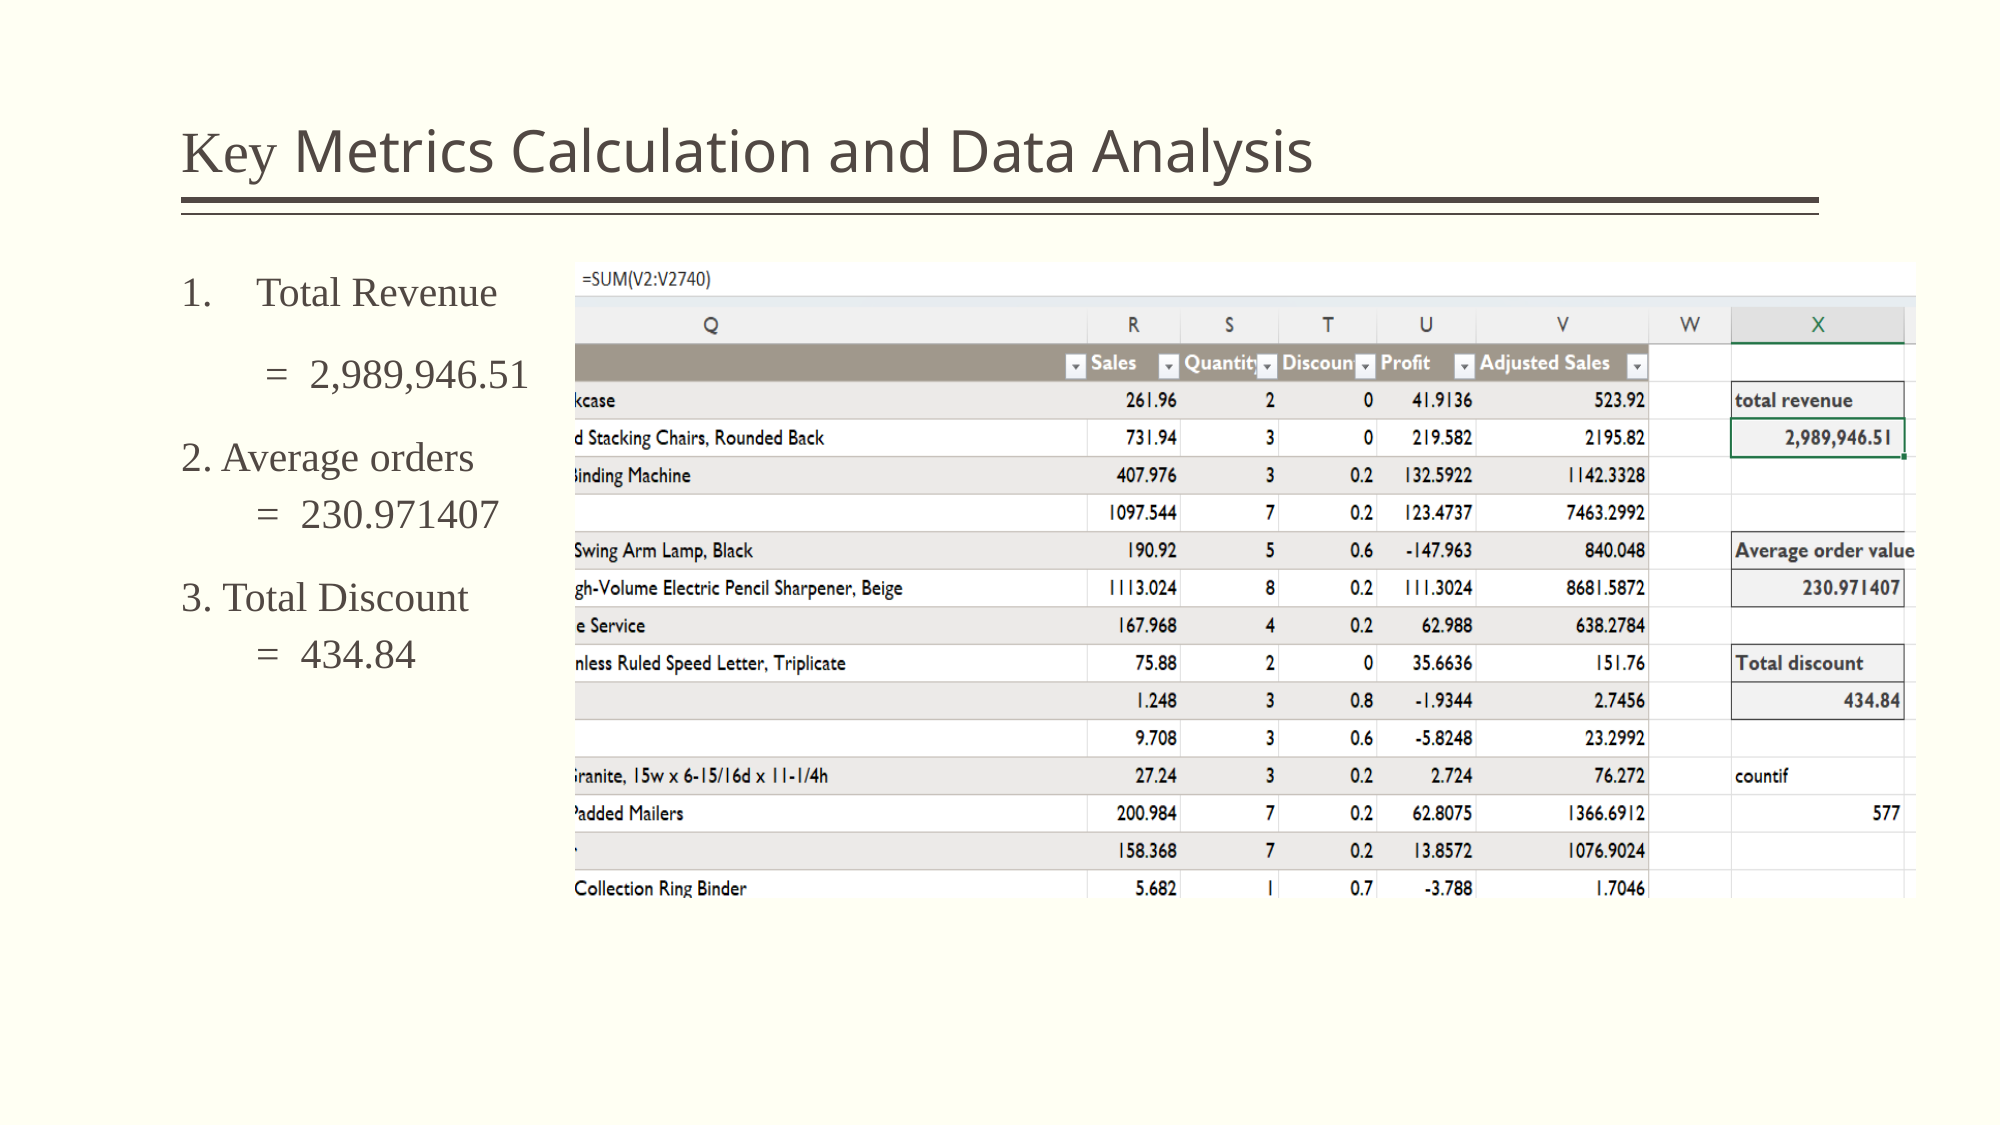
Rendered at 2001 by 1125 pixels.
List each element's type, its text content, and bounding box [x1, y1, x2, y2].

title Key Metrics Calculation and Data Analysis [181, 12, 1819, 193]
picture [575, 262, 1916, 898]
list Total Revenue = 2,989,946.51 2. Average orders = 230.971407 3. Total Discount = 434.84 [181, 262, 1819, 1013]
